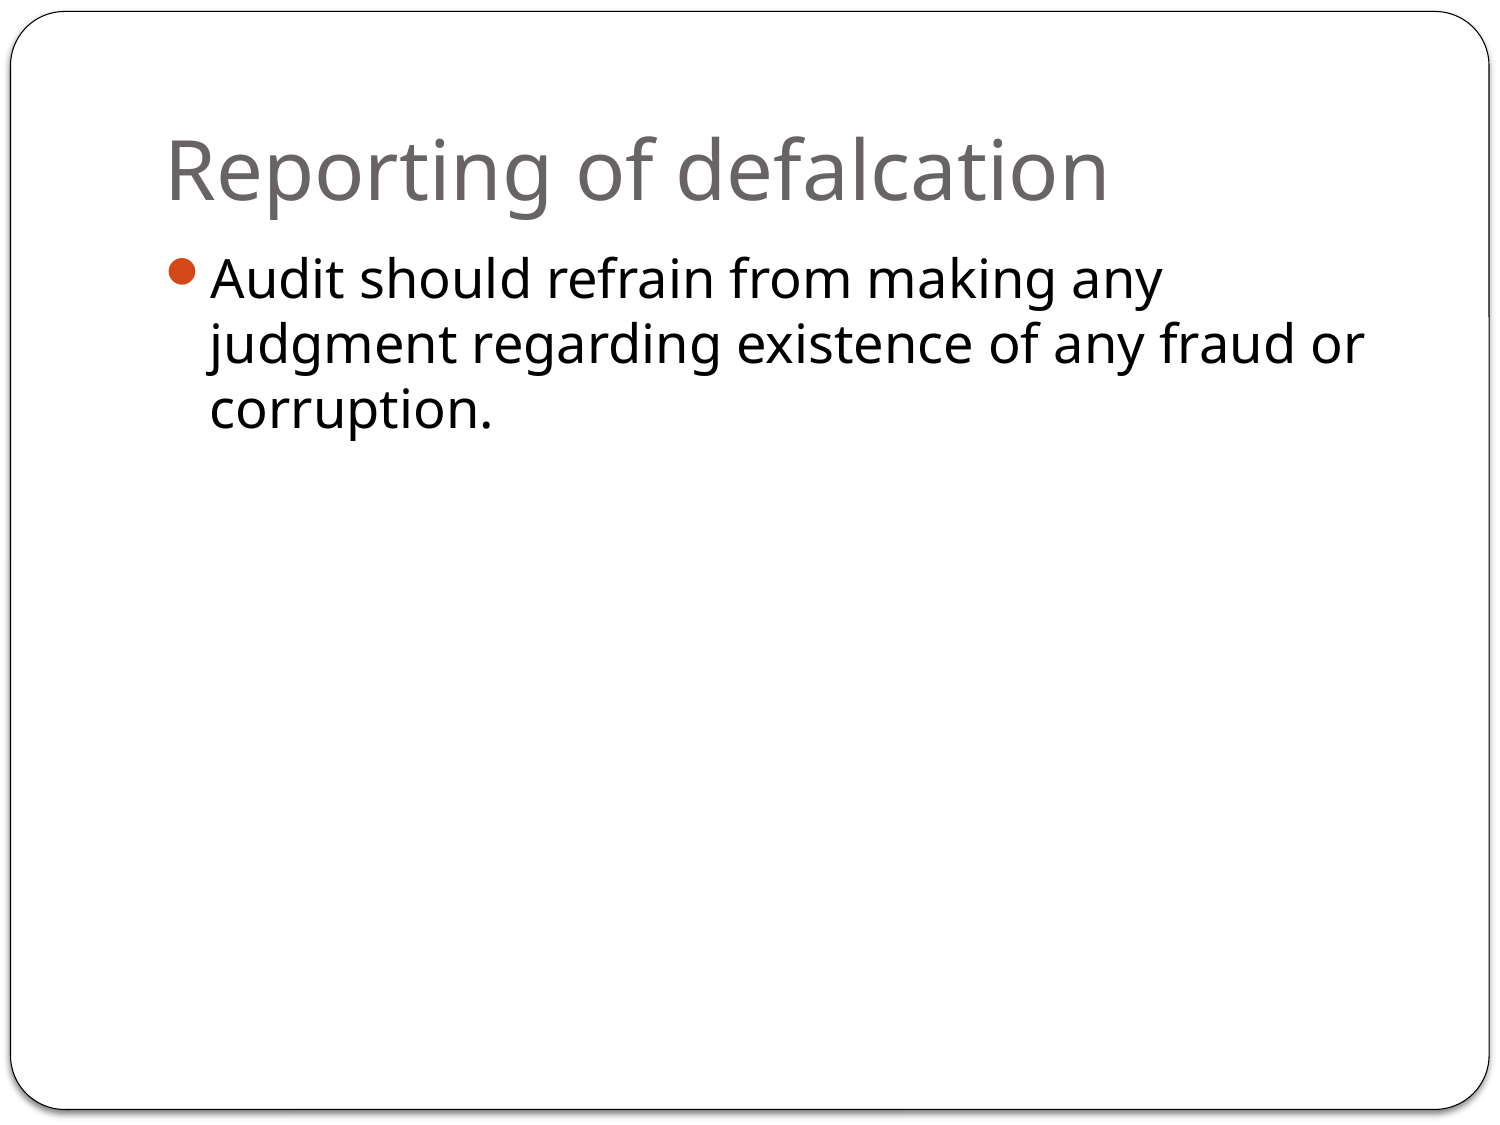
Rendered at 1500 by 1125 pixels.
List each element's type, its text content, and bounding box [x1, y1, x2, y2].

list Audit should refrain from making any judgment regarding existence of any fraud or corruption. [150, 237, 1425, 988]
title Reporting of defalcation [150, 45, 1425, 233]
